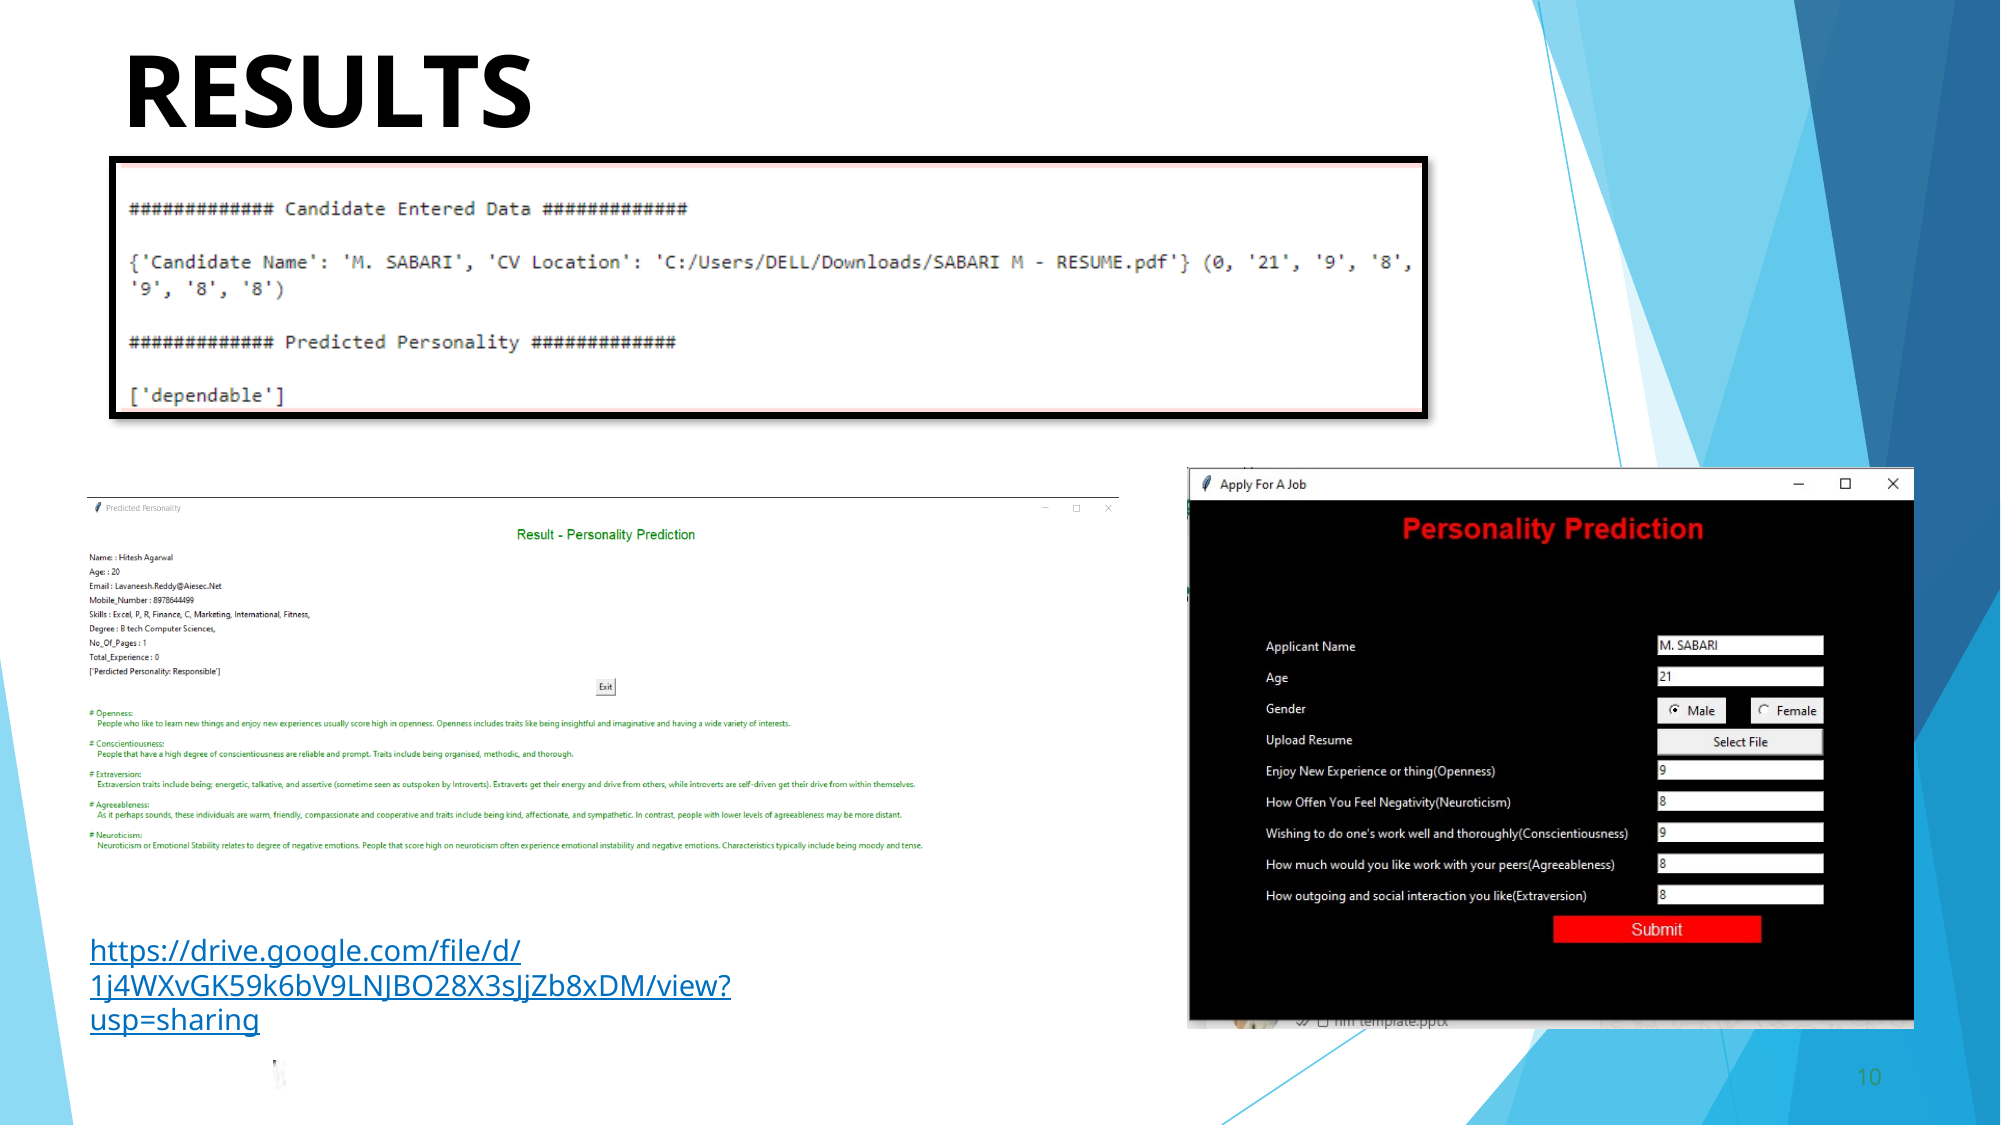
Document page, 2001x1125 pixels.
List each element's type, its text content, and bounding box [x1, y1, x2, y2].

slide_number 10 [1849, 1061, 1890, 1125]
picture [115, 162, 1423, 413]
picture [1187, 466, 1915, 1029]
title RESULTS [87, 24, 1690, 216]
text_box https://drive.google.com/file/d/1j4WXvGK59k6bV9LNJBO28X3sJjZb8xDM/view?usp=sharing [87, 929, 800, 1037]
picture [87, 497, 1119, 918]
picture [273, 1060, 287, 1091]
